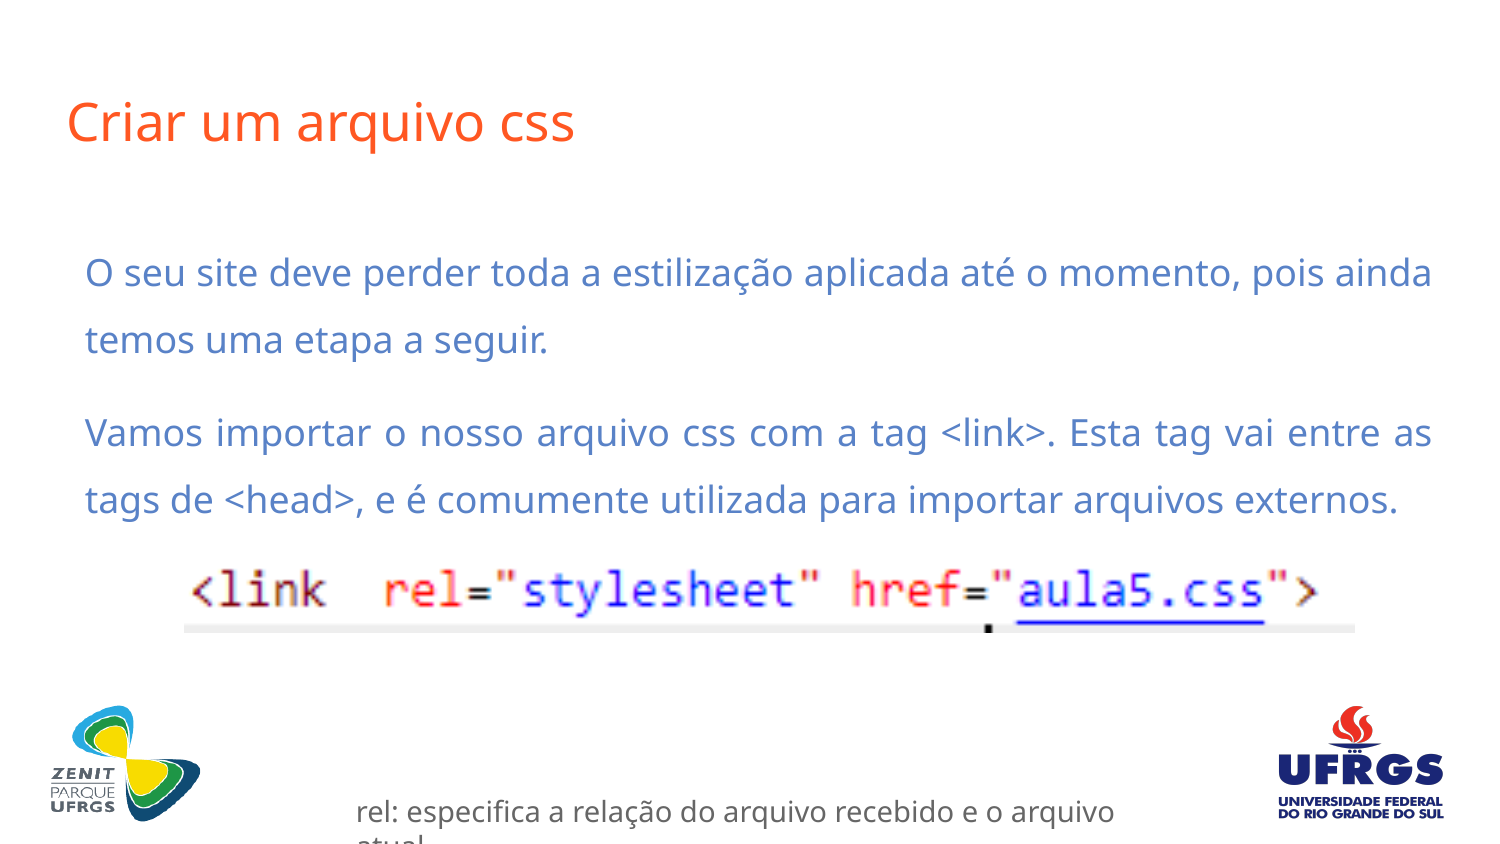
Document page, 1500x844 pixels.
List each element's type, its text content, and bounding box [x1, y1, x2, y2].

title Criar um arquivo css [51, 72, 1449, 167]
picture [184, 564, 1355, 633]
picture [50, 703, 201, 823]
text_box O seu site deve perder toda a estilização aplicada até o momento, pois ainda temos uma etapa a seguir. Vamos importar o nosso arquivo css com a tag <link>. Esta tag vai entre as tags de <head>, e é comumente utilizada para importar arquivos externos. [69, 211, 1449, 537]
picture [1272, 703, 1450, 823]
text_box rel: especifica a relação do arquivo recebido e o arquivo atual [340, 778, 1160, 844]
